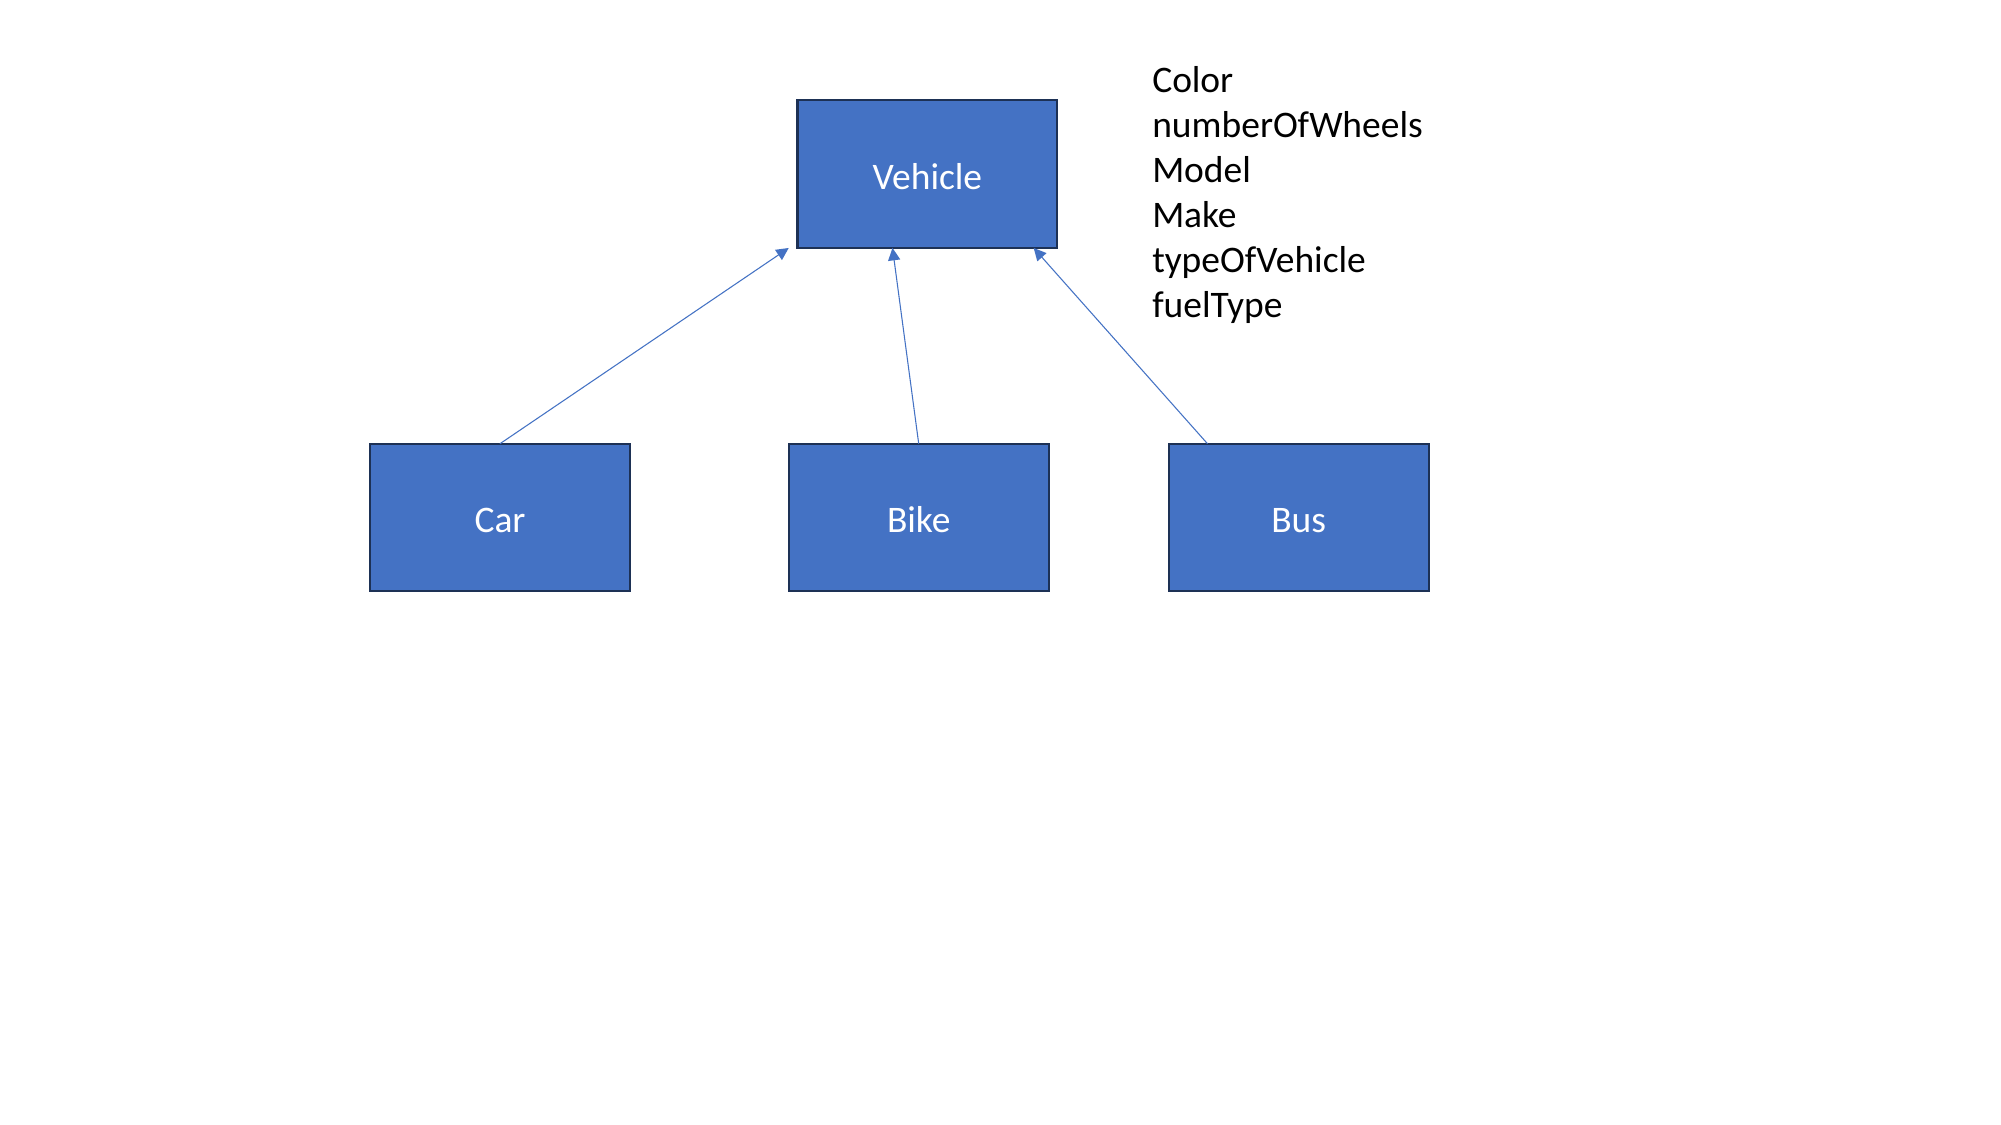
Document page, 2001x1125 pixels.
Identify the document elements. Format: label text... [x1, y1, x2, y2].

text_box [499, 247, 789, 444]
text_box Car [369, 443, 631, 592]
text_box Bus [1168, 443, 1430, 592]
text_box Color numberOfWheels Model Make typeOfVehicle fuelType [1137, 47, 1565, 378]
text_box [892, 247, 919, 444]
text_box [1033, 247, 1208, 444]
text_box Vehicle [796, 99, 1058, 249]
text_box Bike [788, 443, 1050, 592]
